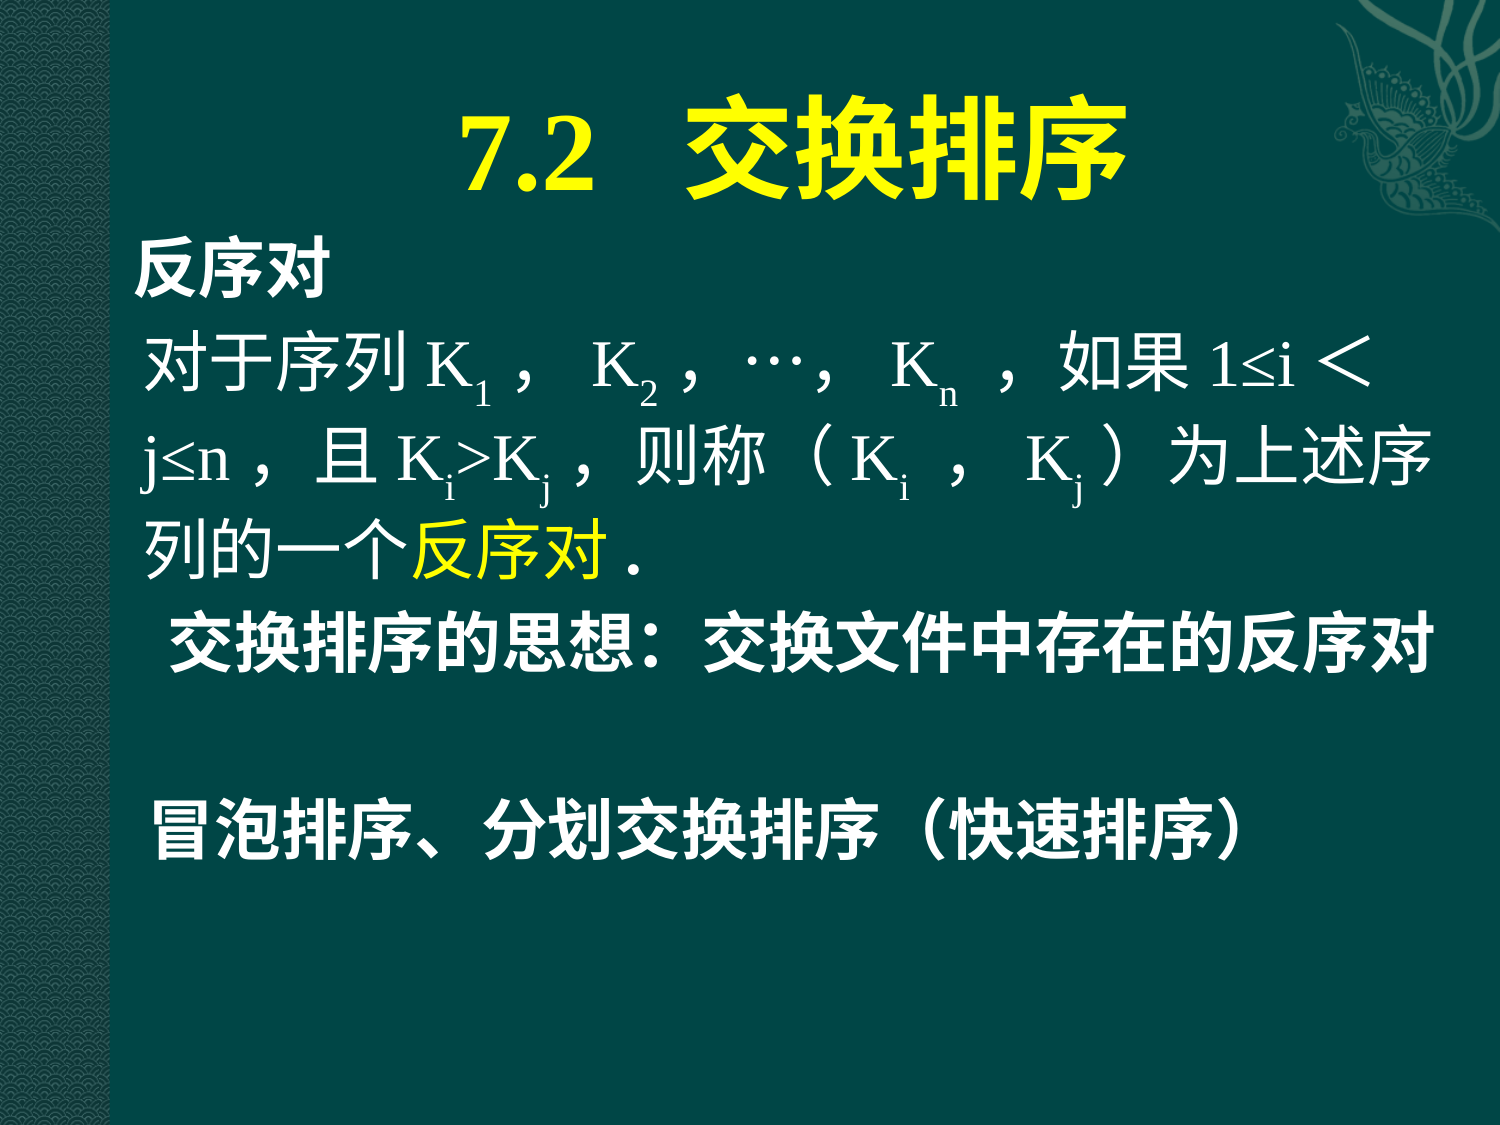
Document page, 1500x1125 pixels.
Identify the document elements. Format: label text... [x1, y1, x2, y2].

list 7.2 交换排序 反序对 对于序列K1，K2，…，Kn ，如果1≤i＜j≤n，且Ki>Kj，则称（Ki ，Kj）为上述序列的一个反序对. 交换排序的思想：交换文件中存在的反序对 冒泡排序、分划交换排序（快速排序） [70, 50, 1500, 1024]
picture [0, 0, 110, 1125]
